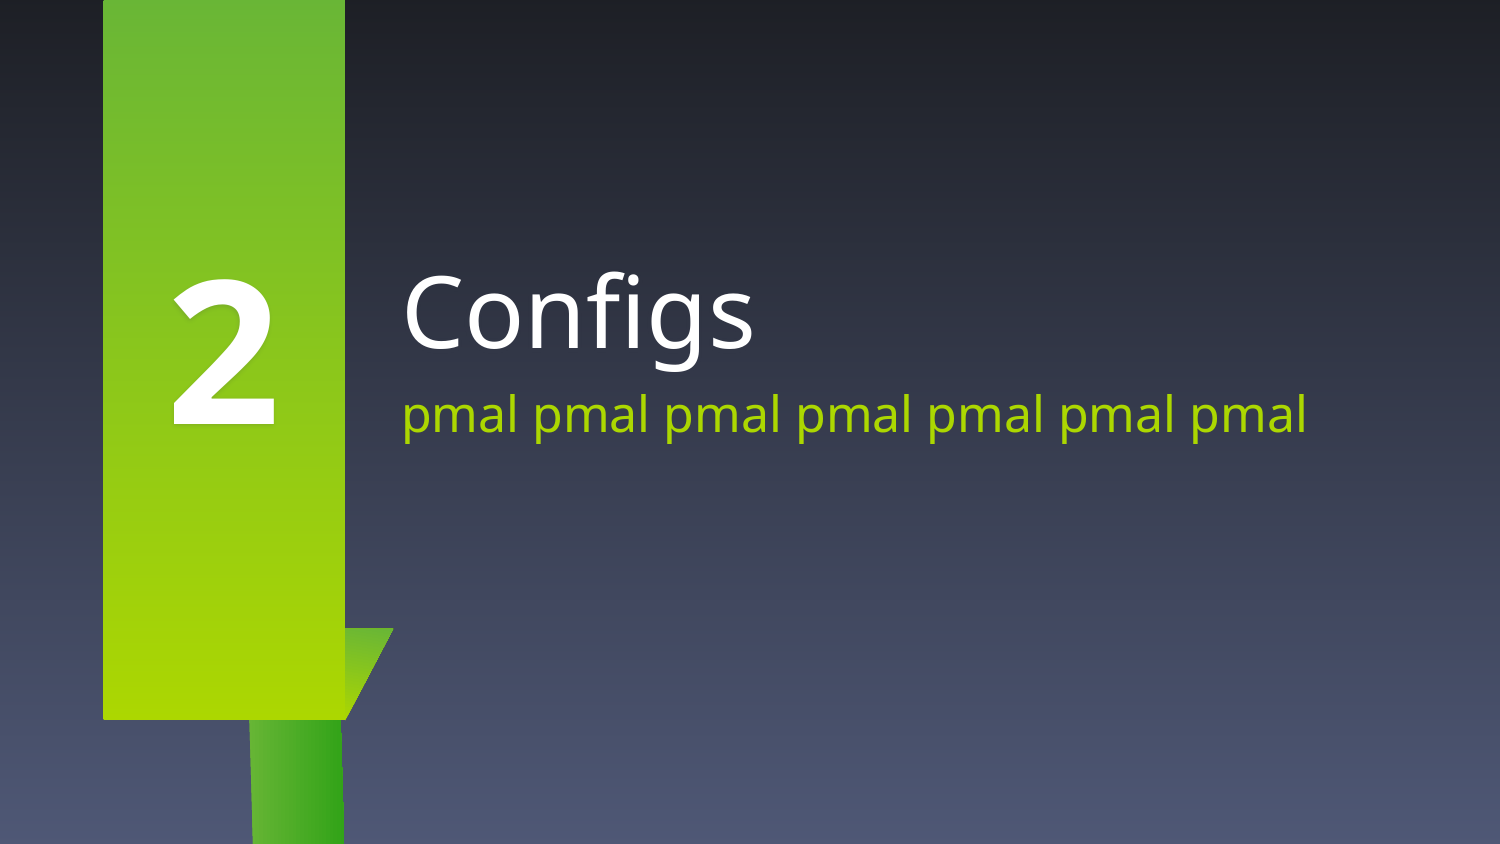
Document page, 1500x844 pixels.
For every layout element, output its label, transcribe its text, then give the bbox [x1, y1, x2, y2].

subtitle pmal pmal pmal pmal pmal pmal pmal [401, 373, 1342, 435]
title Configs [401, 259, 1342, 370]
title 2 [102, 0, 345, 720]
